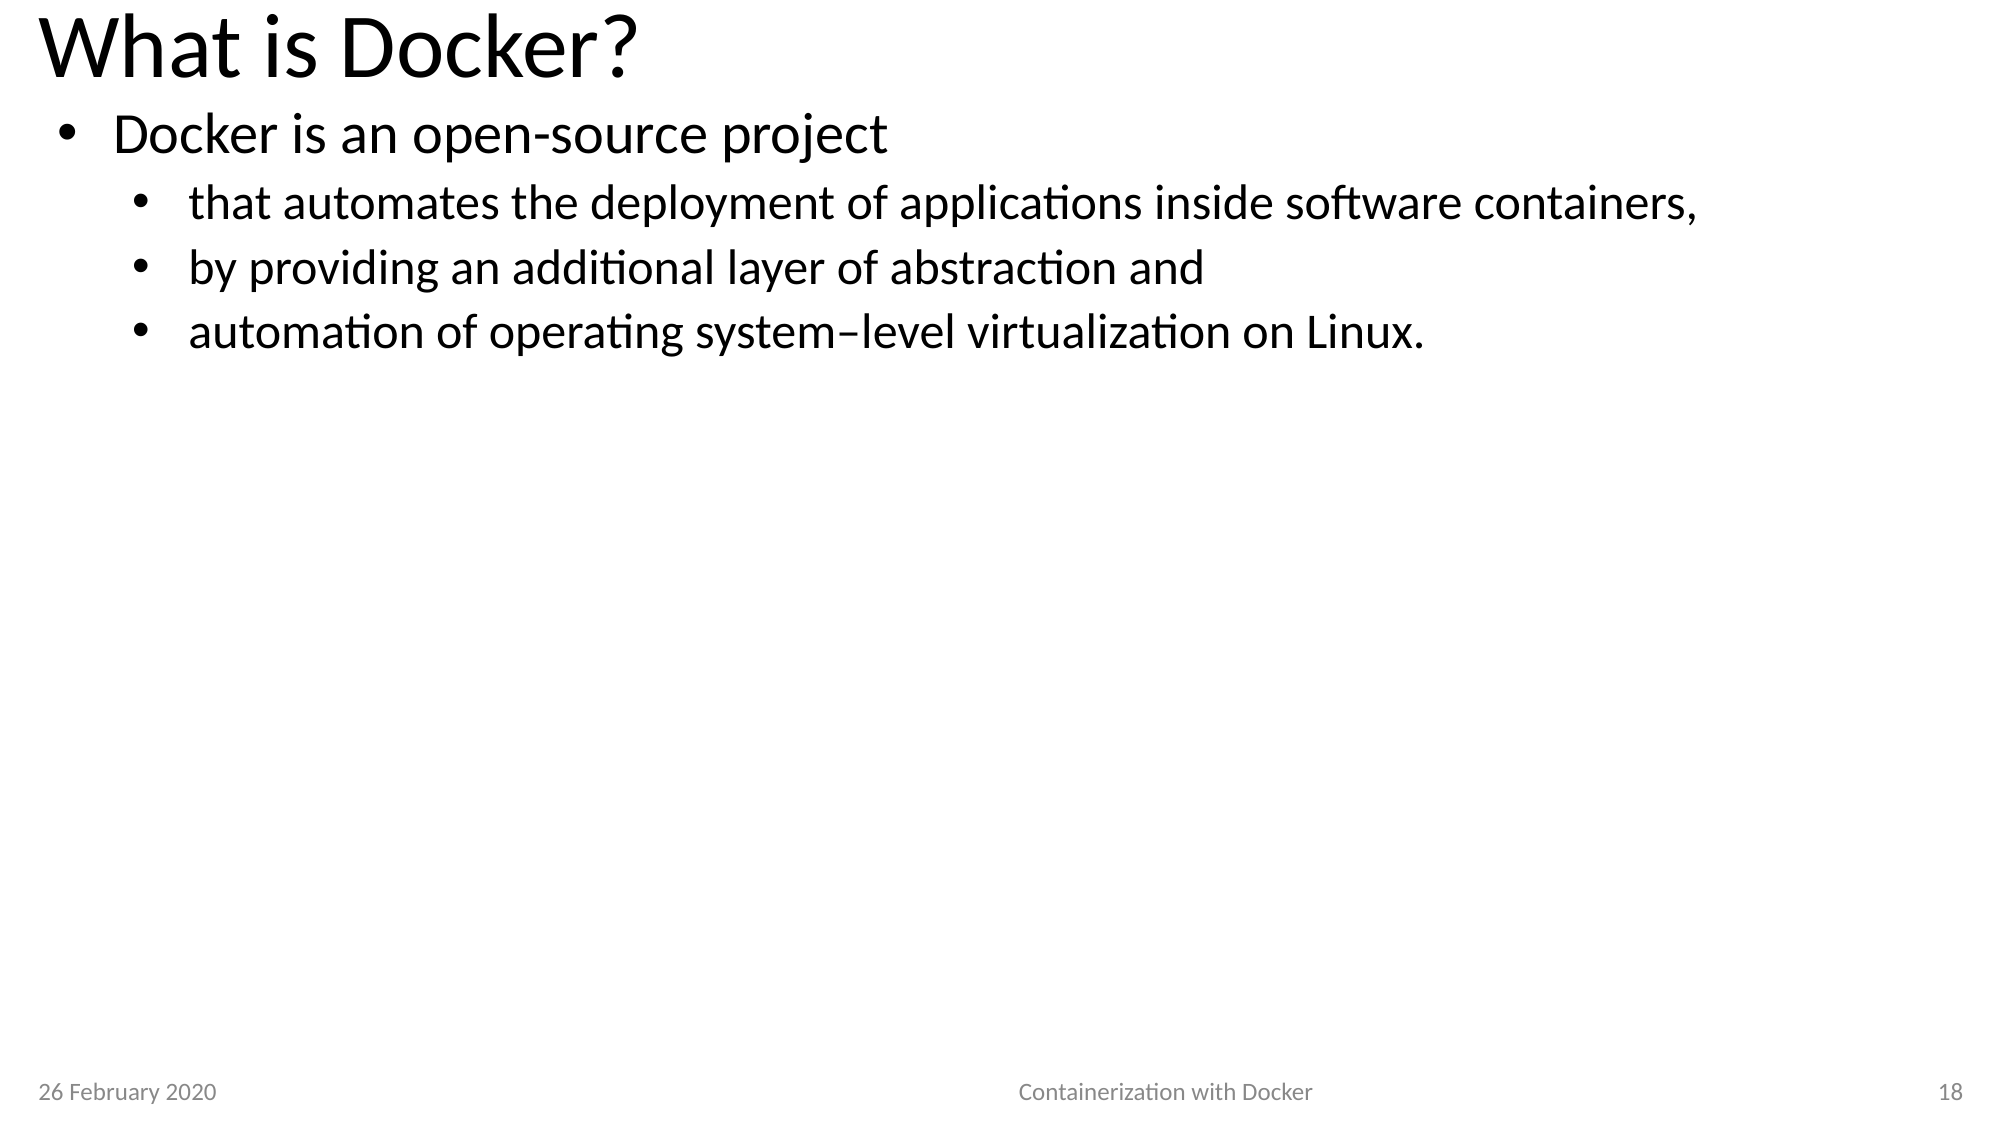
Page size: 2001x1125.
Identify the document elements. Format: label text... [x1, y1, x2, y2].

slide_number 18 [1859, 1060, 1979, 1121]
list Docker is an open-source project that automates the deployment of applications inside software containers, by providing an additional layer of abstraction and automation of operating system–level virtualization on Linux. [23, 95, 1979, 1061]
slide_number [23, 1060, 474, 1121]
footer Containerization with Docker [483, 1060, 1850, 1121]
title What is Docker? [23, 0, 1979, 95]
